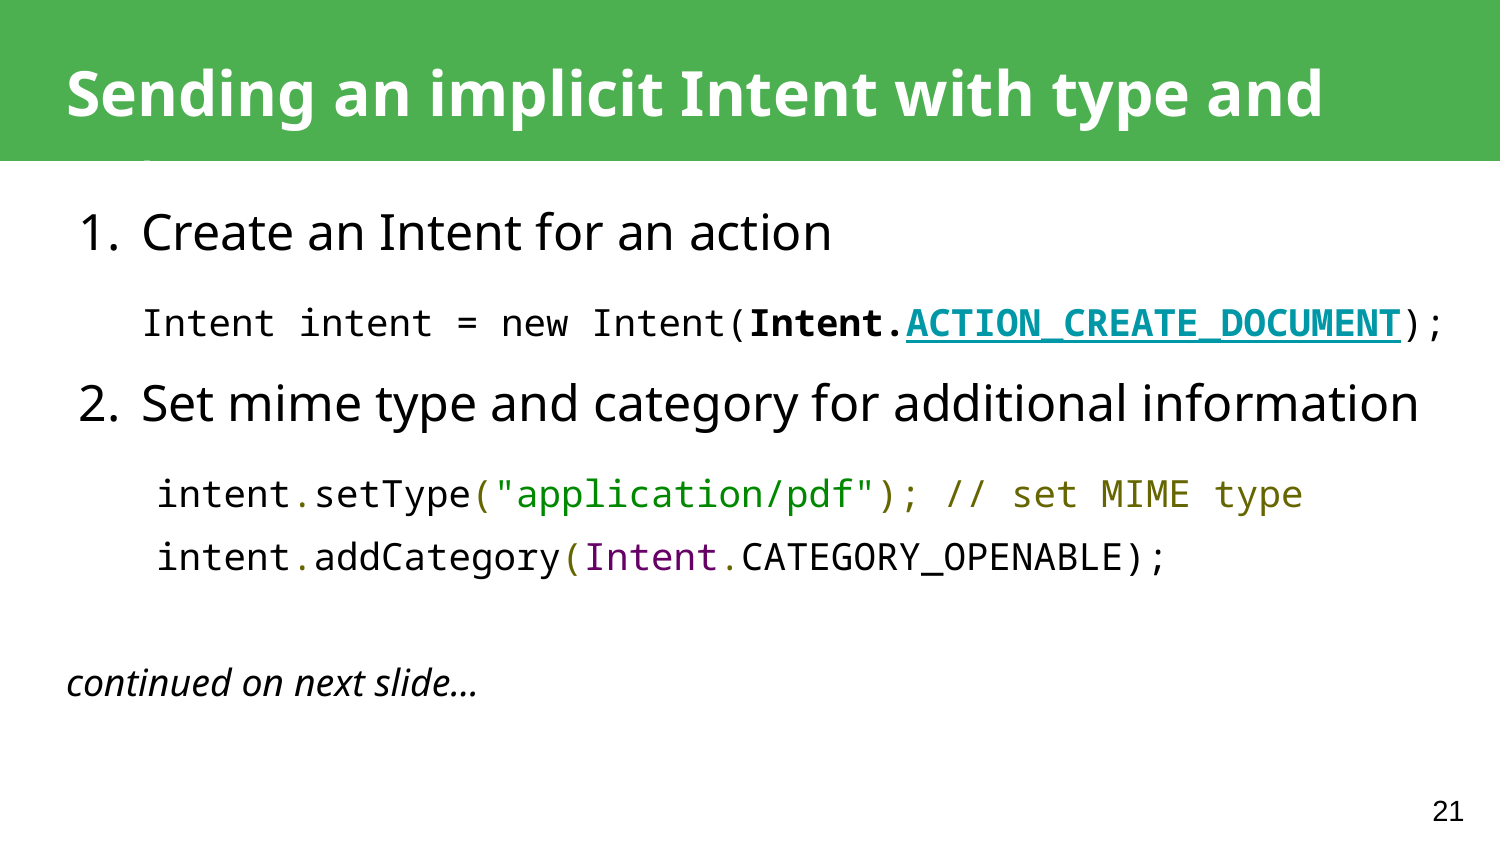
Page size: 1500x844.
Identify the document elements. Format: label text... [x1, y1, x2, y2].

slide_number 21 [1389, 777, 1480, 842]
title Sending an implicit Intent with type and category [51, 28, 1472, 122]
text_box Create an Intent for an action Intent intent = new Intent(Intent.ACTION_CREATE_DOCUMENT); Set mime type and category for additional information intent.setType("application/pdf"); // set MIME type intent.addCategory(Intent.CATEGORY_OPENABLE); continued on next slide... [51, 185, 1500, 761]
